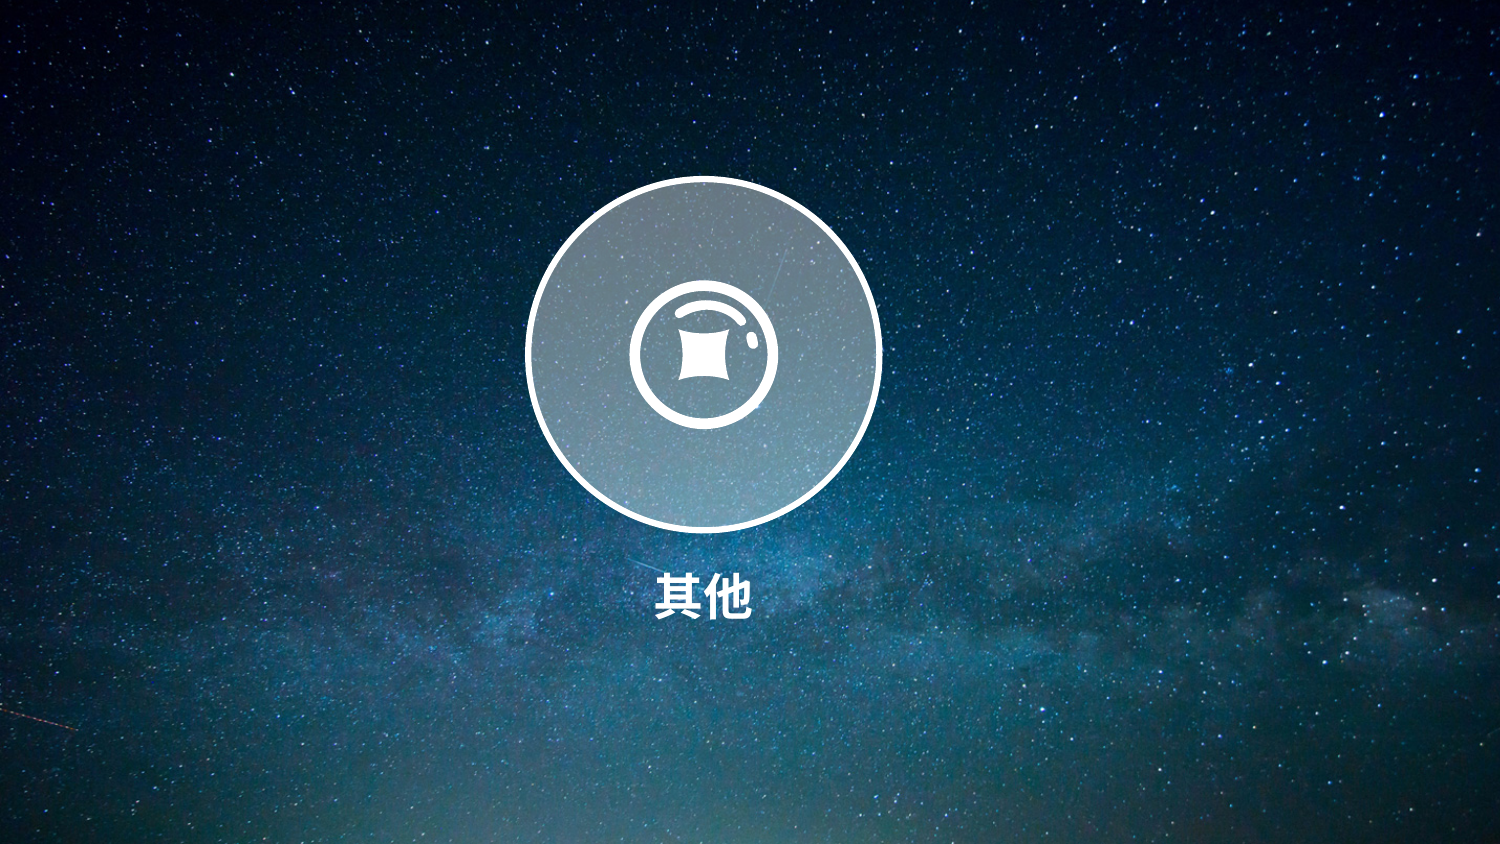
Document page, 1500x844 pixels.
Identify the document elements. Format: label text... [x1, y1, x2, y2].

picture [0, 0, 1500, 844]
text_box 其他 [642, 559, 765, 632]
text_box [528, 179, 880, 531]
text_box [629, 280, 779, 430]
